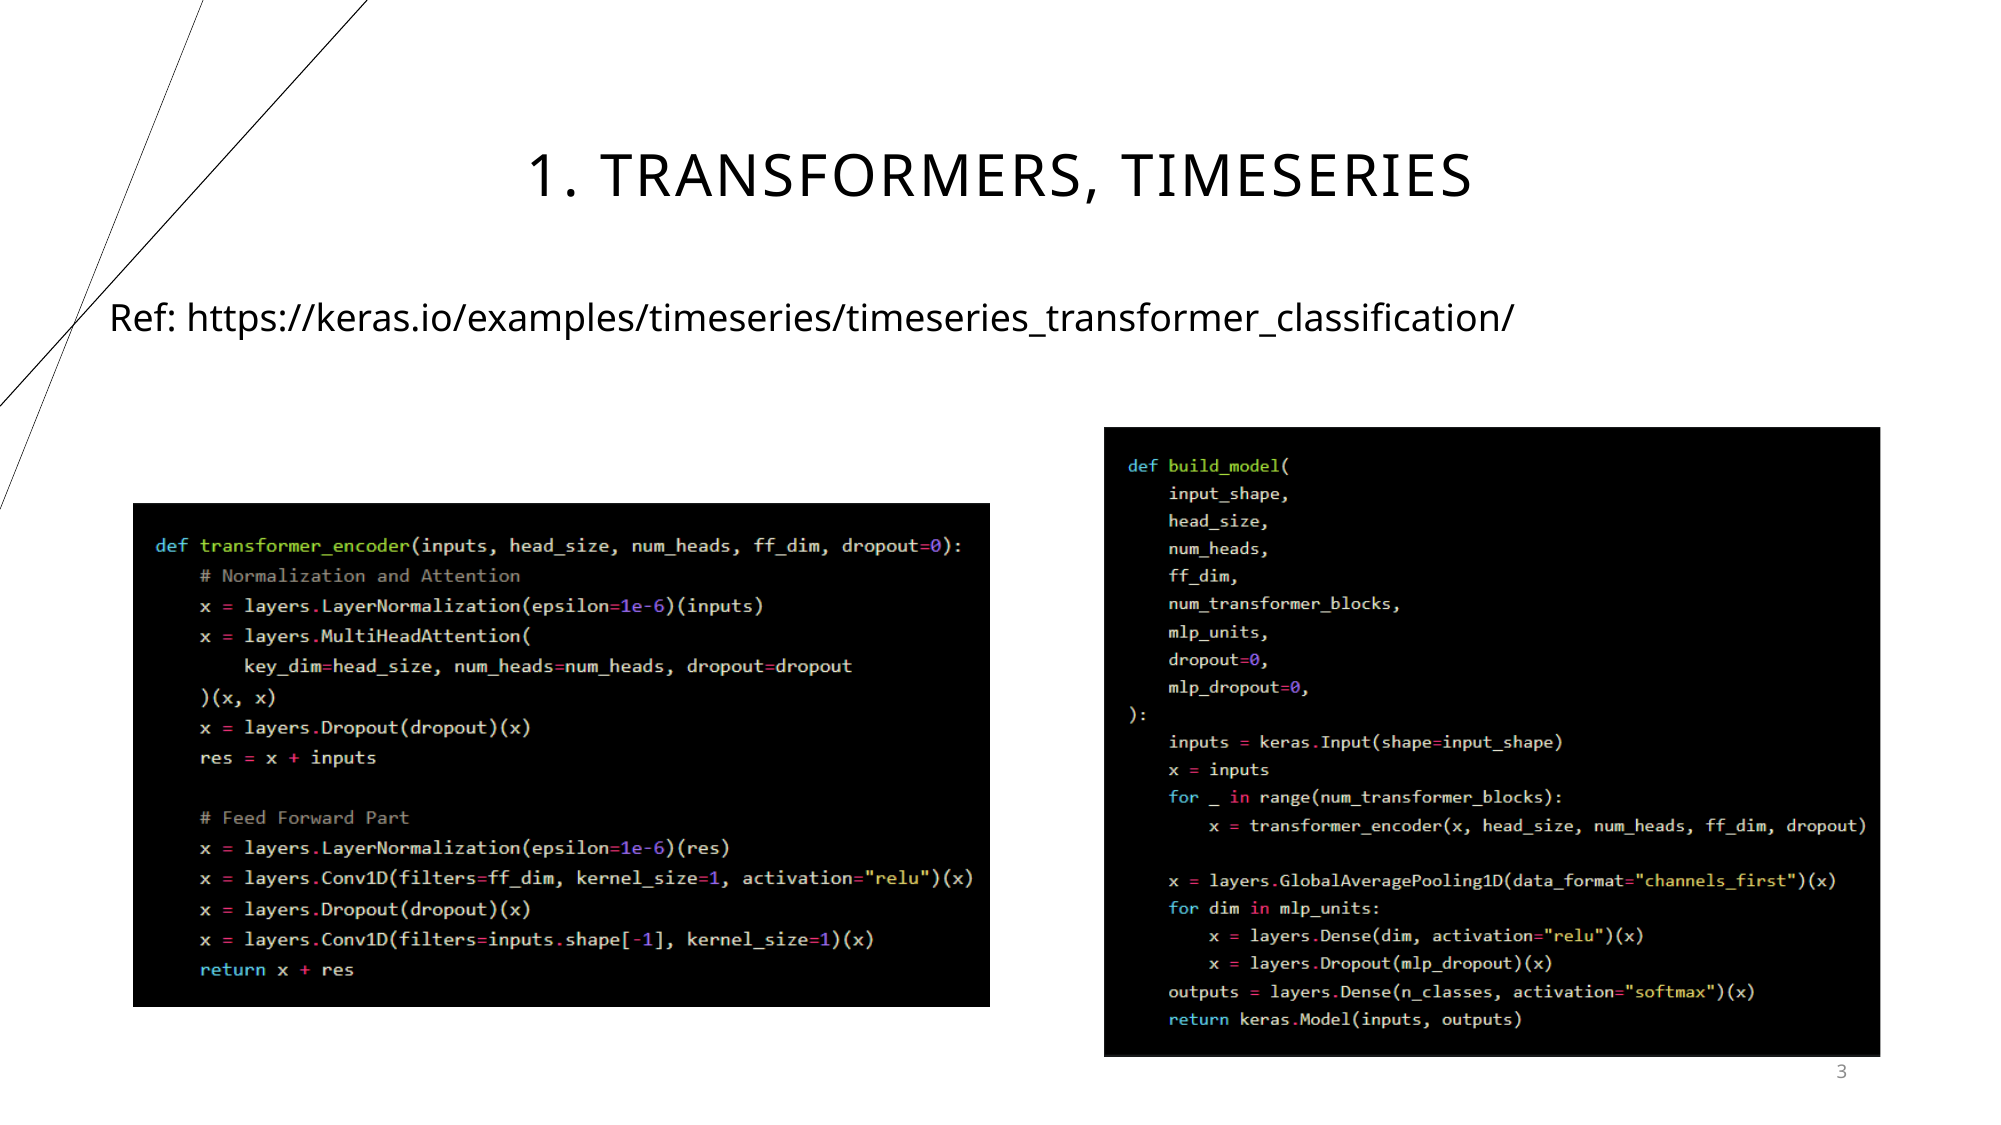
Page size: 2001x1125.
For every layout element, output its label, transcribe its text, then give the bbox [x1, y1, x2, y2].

slide_number 3 [1412, 1057, 1863, 1103]
picture [1104, 427, 1881, 1057]
picture [133, 503, 990, 1007]
title 1. TRANSFORMERS, TIMESERIES [309, 68, 1691, 287]
text_box Ref: https://keras.io/examples/timeseries/timeseries_transformer_classification/ [94, 286, 1531, 346]
